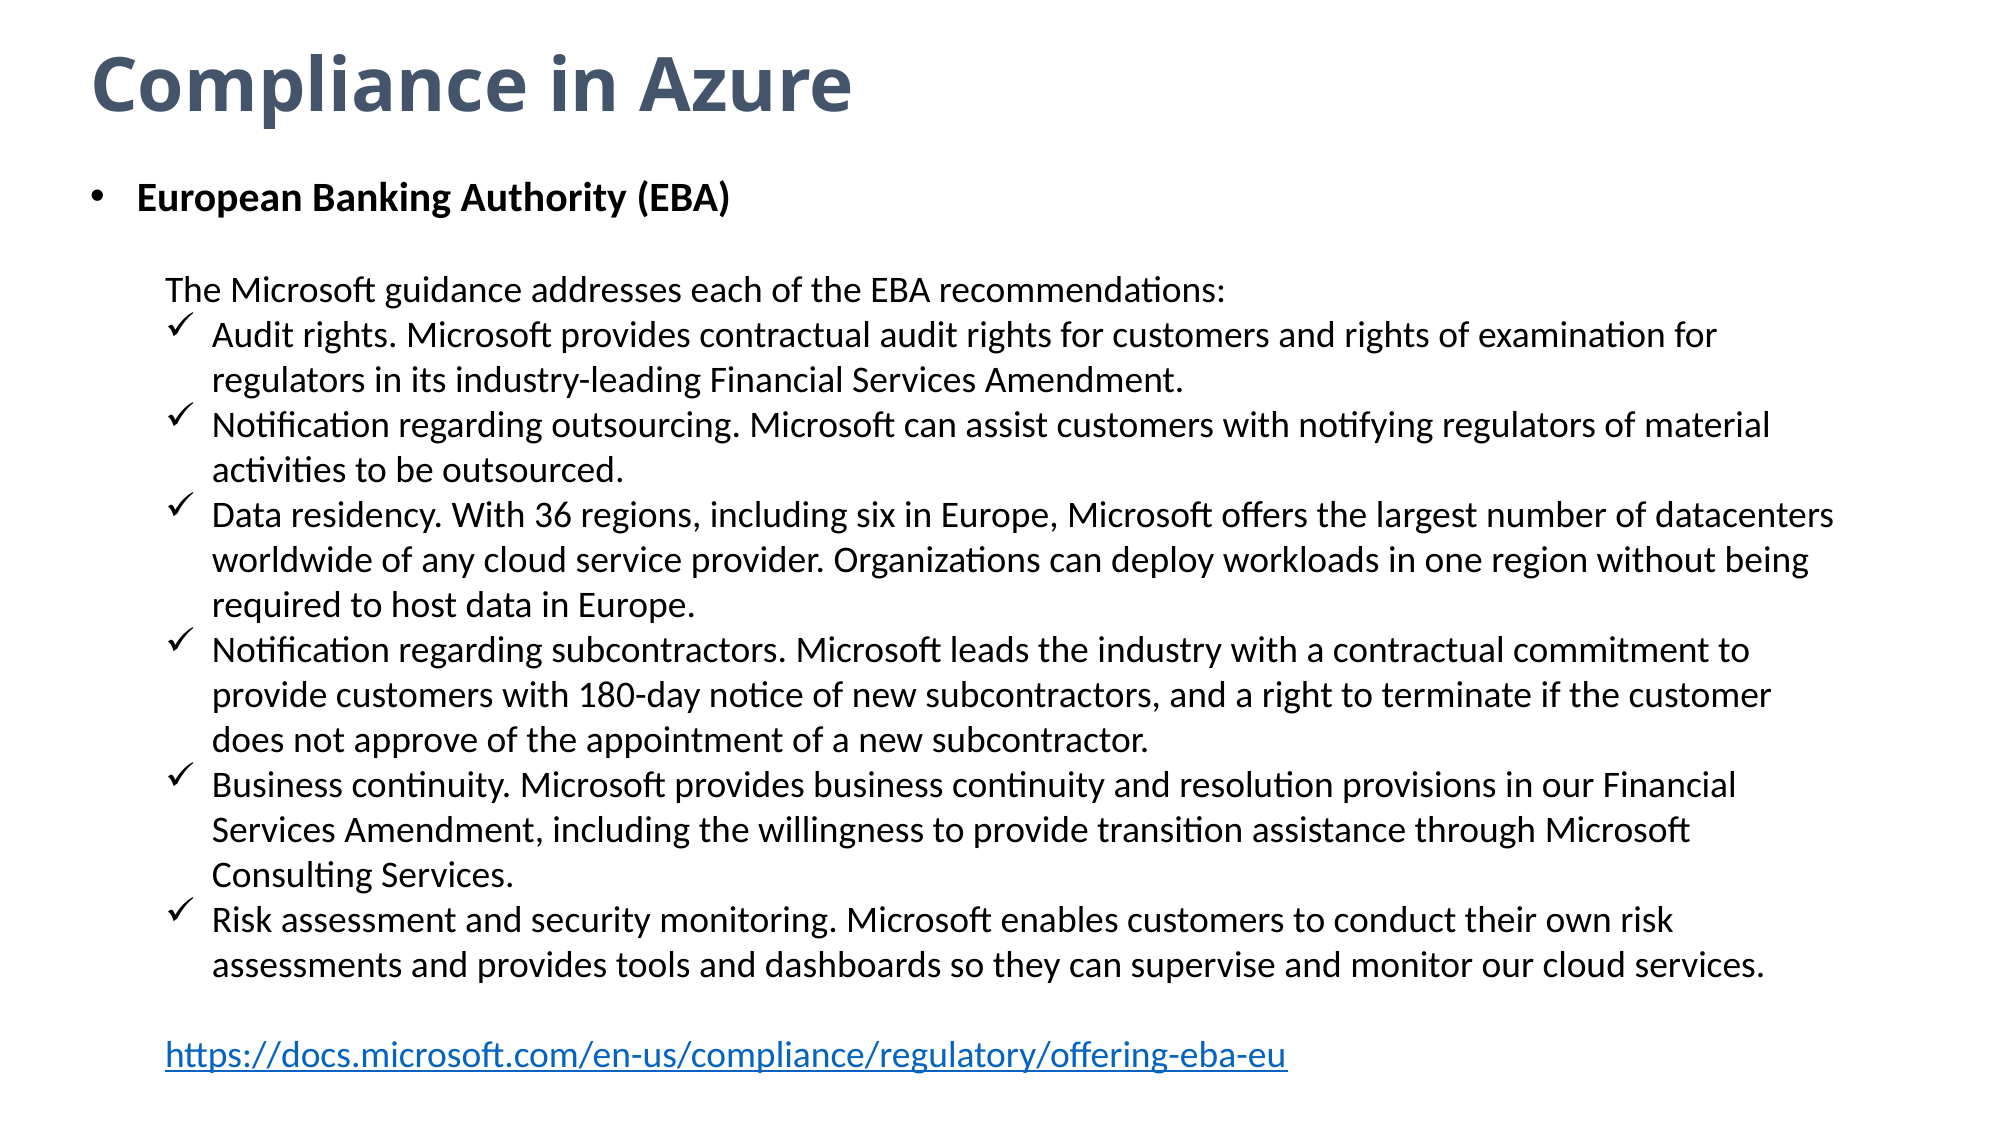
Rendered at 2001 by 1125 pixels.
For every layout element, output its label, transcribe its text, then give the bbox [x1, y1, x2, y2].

text_box European Banking Authority (EBA) The Microsoft guidance addresses each of the EBA recommendations: Audit rights. Microsoft provides contractual audit rights for customers and rights of examination for regulators in its industry-leading Financial Services Amendment. Notification regarding outsourcing. Microsoft can assist customers with notifying regulators of material activities to be outsourced. Data residency. With 36 regions, including six in Europe, Microsoft offers the largest number of datacenters worldwide of any cloud service provider. Organizations can deploy workloads in one region without being required to host data in Europe. Notification regarding subcontractors. Microsoft leads the industry with a contractual commitment to provide customers with 180-day notice of new subcontractors, and a right to terminate if the customer does not approve of the appointment of a new subcontractor. Business continuity. Microsoft provides business continuity and resolution provisions in our Financial Services Amendment, including the willingness to provide transition assistance through Microsoft Consulting Services. Risk assessment and security monitoring. Microsoft enables customers to conduct their own risk assessments and provides tools and dashboards so they can supervise and monitor our cloud services. https://docs.microsoft.com/en-us/compliance/regulatory/offering-eba-eu [75, 162, 1855, 1123]
text_box Compliance in Azure [75, 0, 1890, 163]
